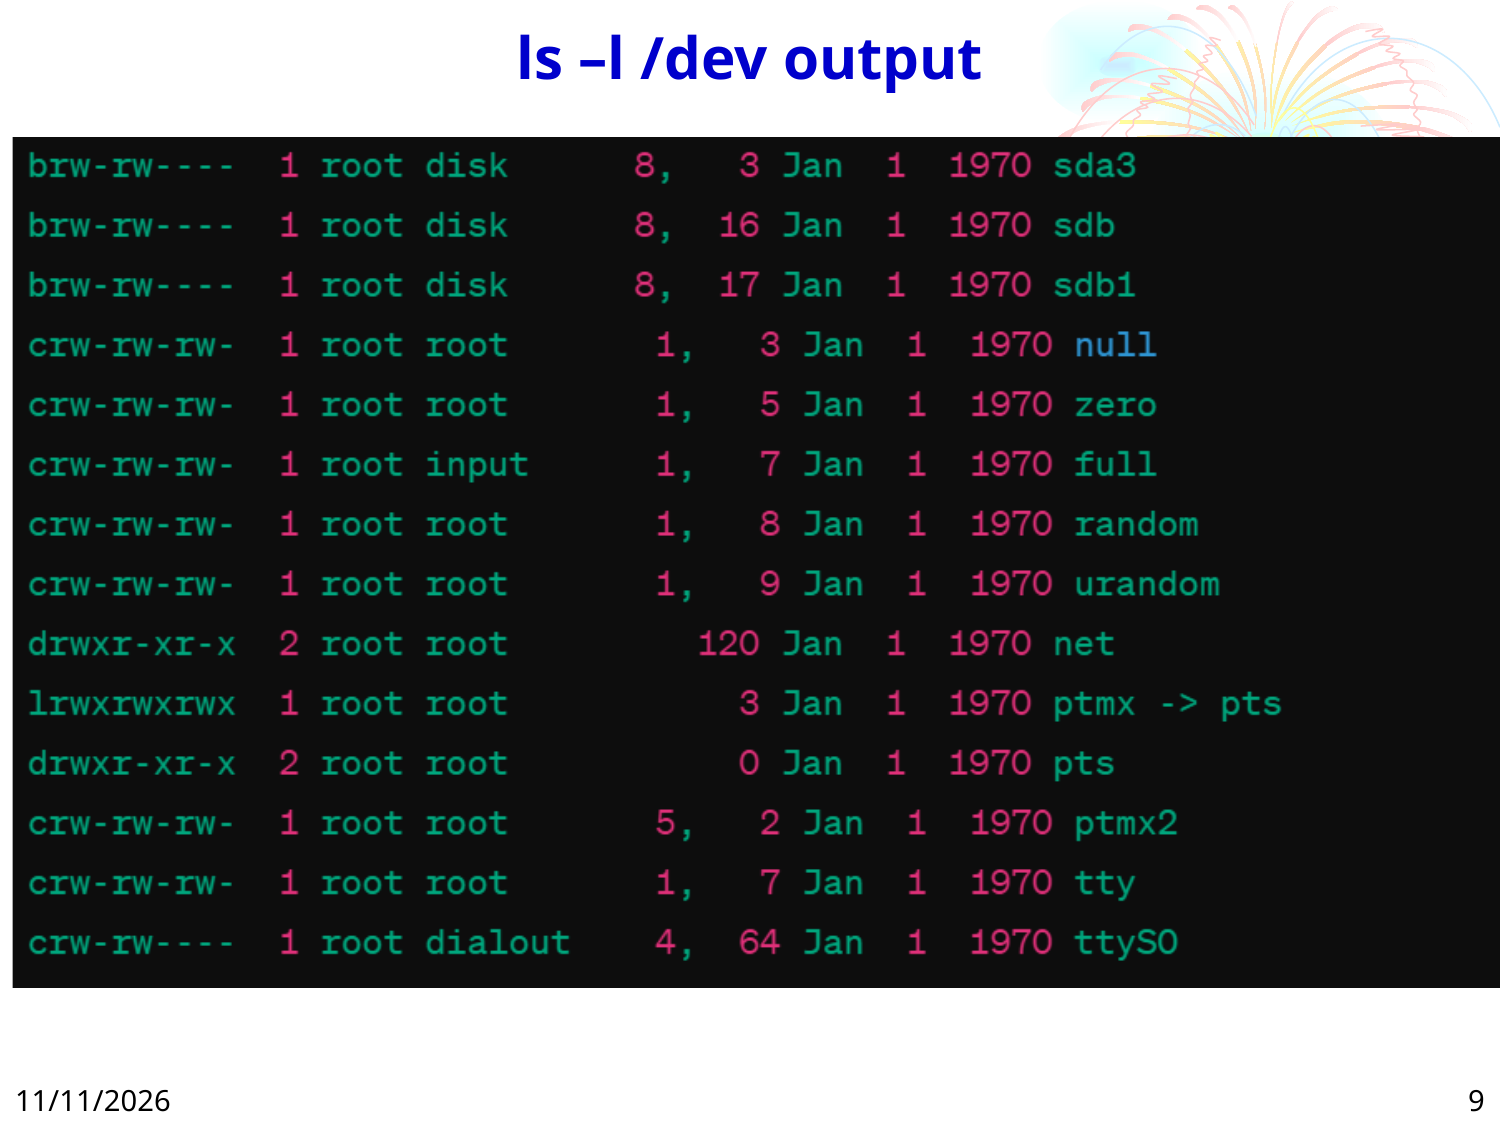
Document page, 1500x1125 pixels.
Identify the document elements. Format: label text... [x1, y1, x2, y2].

slide_number 9 [1187, 1074, 1500, 1125]
title ls –l /dev output [0, 0, 1500, 113]
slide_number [0, 1074, 313, 1125]
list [12, 137, 1500, 988]
